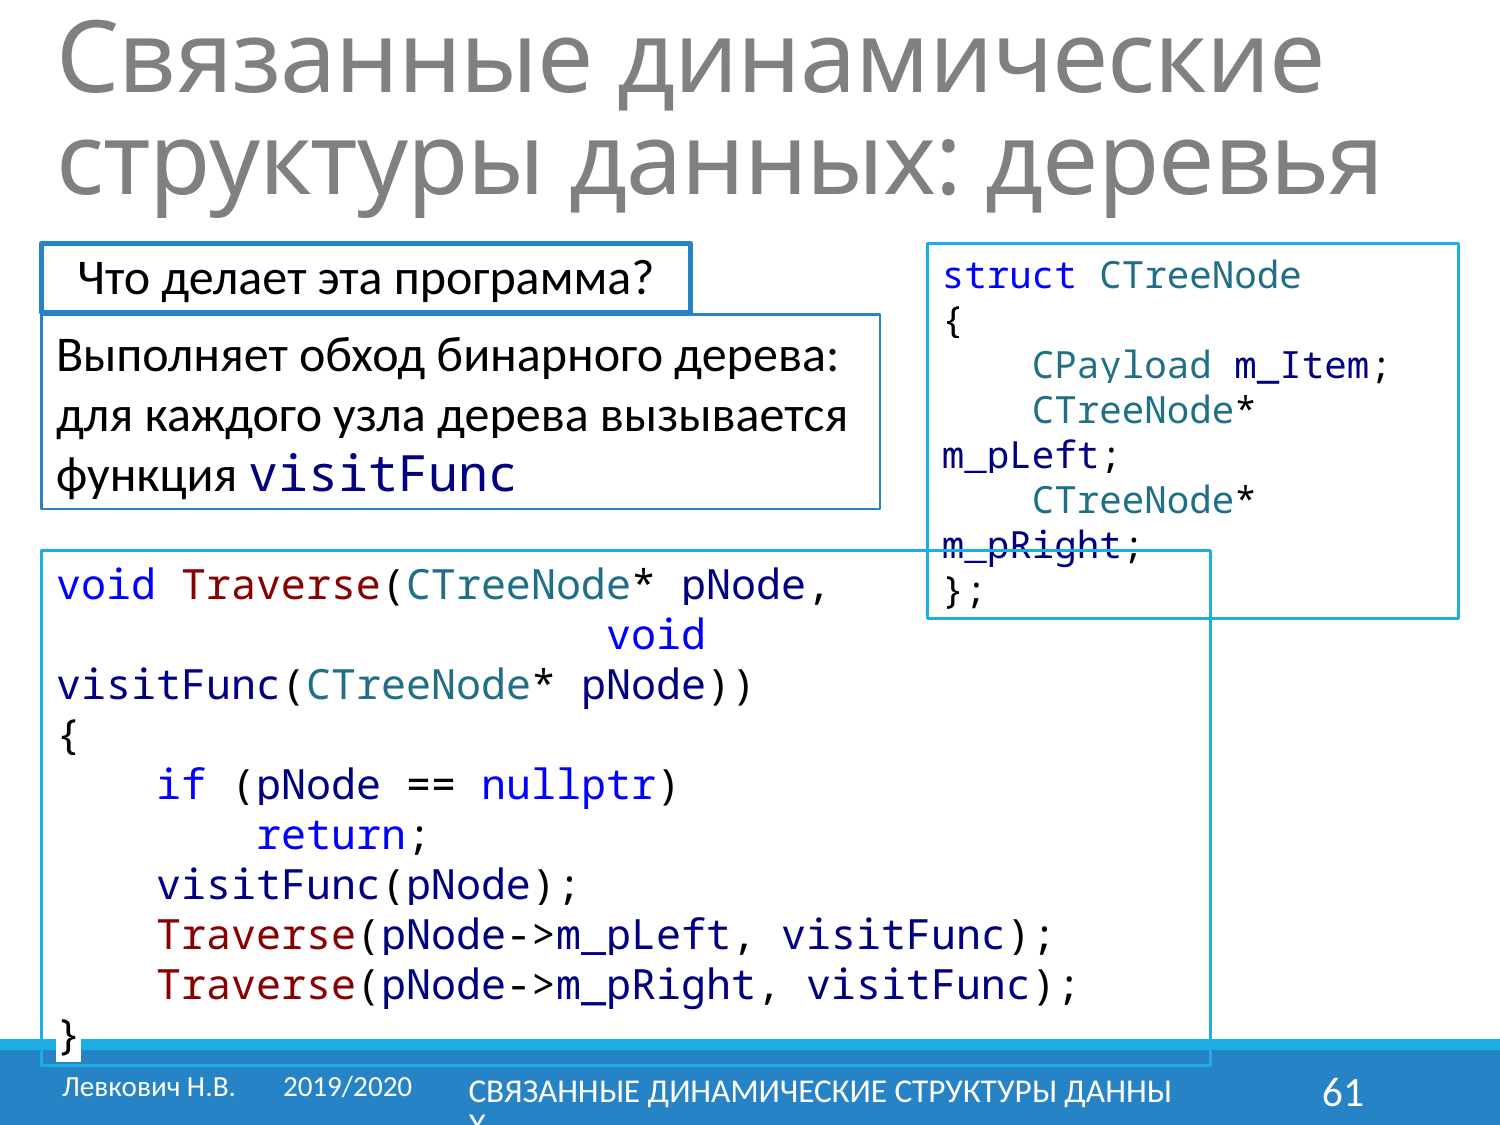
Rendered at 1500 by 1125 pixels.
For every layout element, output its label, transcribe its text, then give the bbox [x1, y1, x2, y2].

text_box Связанные динамические структуры данных: деревья [41, 3, 1459, 242]
footer Связанные динамические структуры данных [453, 1059, 1199, 1120]
text_box Что делает эта программа? [41, 243, 691, 313]
text_box Выполняет обход бинарного дерева: для каждого узла дерева вызывается функция visitFunc [41, 314, 880, 510]
text_box void Traverse(CTreeNode* pNode, void visitFunc(CTreeNode* pNode)) { if (pNode == nullptr) return; visitFunc(pNode); Traverse(pNode->m_pLeft, visitFunc); Traverse(pNode->m_pRight, visitFunc); } [41, 550, 1211, 1066]
text_box struct CTreeNode { CPayload m_Item; CTreeNode* m_pLeft; CTreeNode* m_pRight; }; [927, 243, 1459, 619]
slide_number Левкович Н.В. 2019/2020 [47, 1059, 440, 1120]
slide_number 61 [1218, 1059, 1380, 1120]
